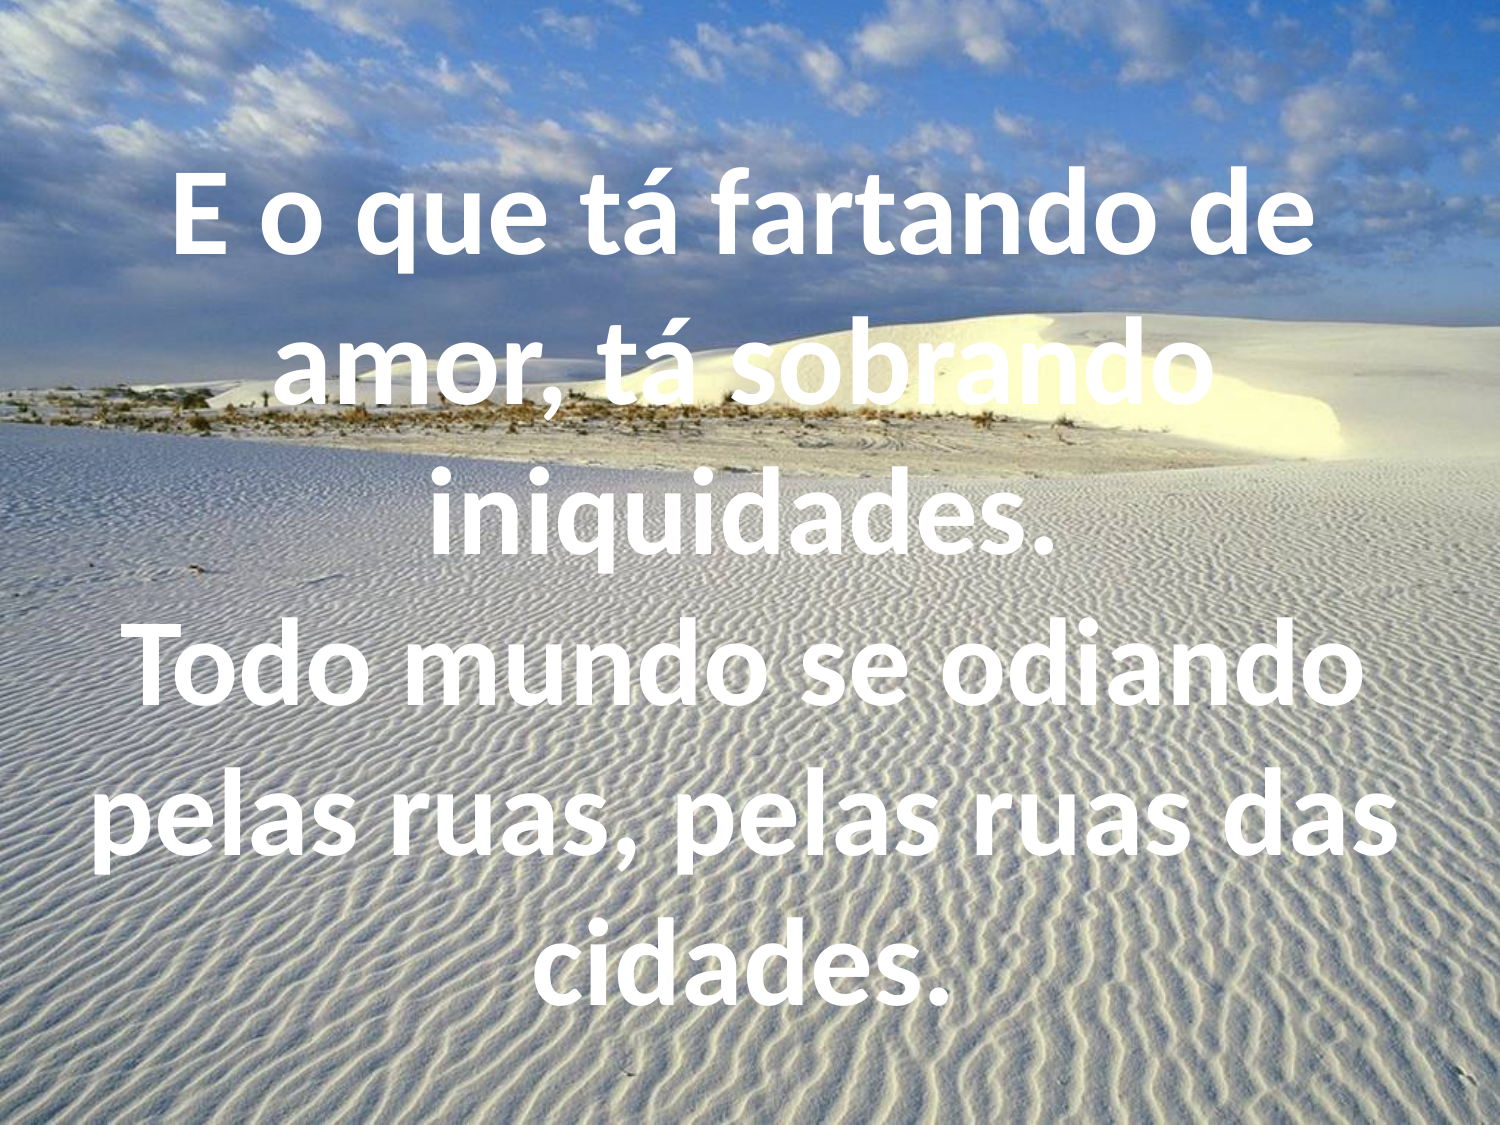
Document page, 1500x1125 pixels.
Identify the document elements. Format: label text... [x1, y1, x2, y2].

picture [0, 0, 1500, 1125]
text_box E o que tá fartando de amor, tá sobrando iniquidades. Todo mundo se odiando pelas ruas, pelas ruas das cidades. [23, 196, 1465, 964]
